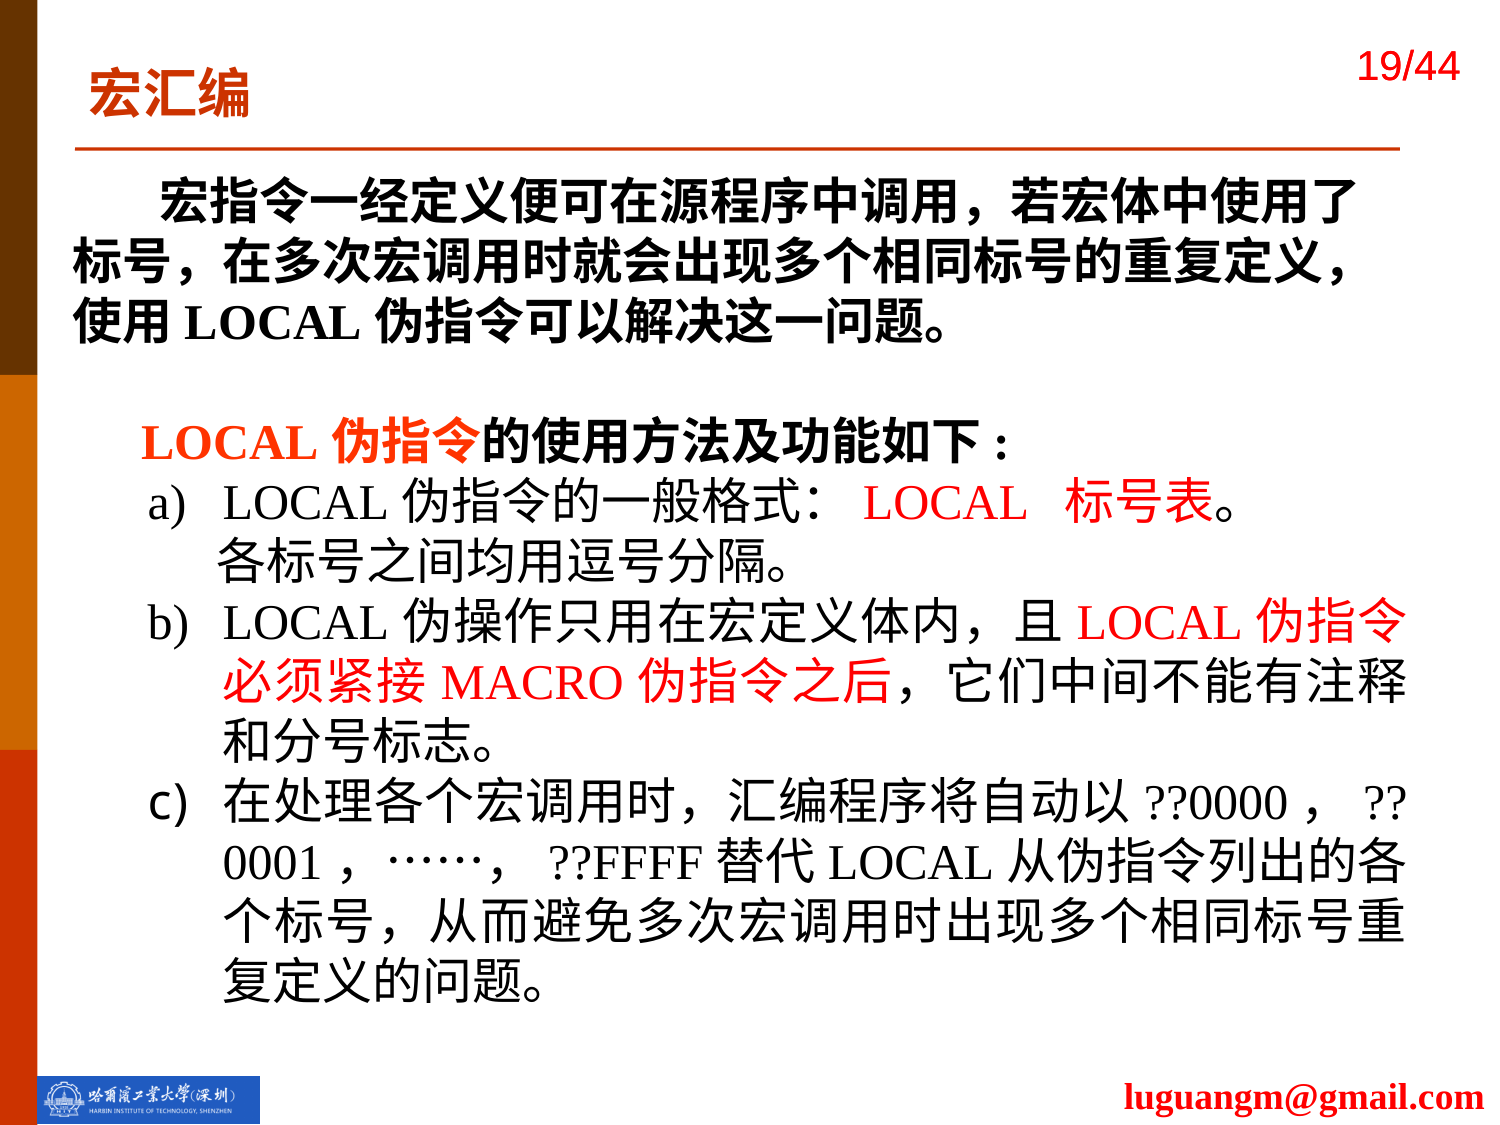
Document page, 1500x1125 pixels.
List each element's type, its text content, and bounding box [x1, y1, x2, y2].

text_box 宏指令一经定义便可在源程序中调用，若宏体中使用了标号，在多次宏调用时就会出现多个相同标号的重复定义，使用LOCAL伪指令可以解决这一问题。 LOCAL伪指令的使用方法及功能如下: LOCAL伪指令的一般格式：LOCAL 标号表。 各标号之间均用逗号分隔。 LOCAL伪操作只用在宏定义体内，且LOCAL伪指令必须紧接MACRO伪指令之后，它们中间不能有注释和分号标志。 在处理各个宏调用时，汇编程序将自动以??0000，??0001，……，??FFFF替代LOCAL从伪指令列出的各个标号，从而避免多次宏调用时出现多个相同标号重复定义的问题。 [57, 162, 1423, 1018]
text_box 宏汇编 [74, 52, 1123, 132]
picture [37, 1076, 260, 1124]
